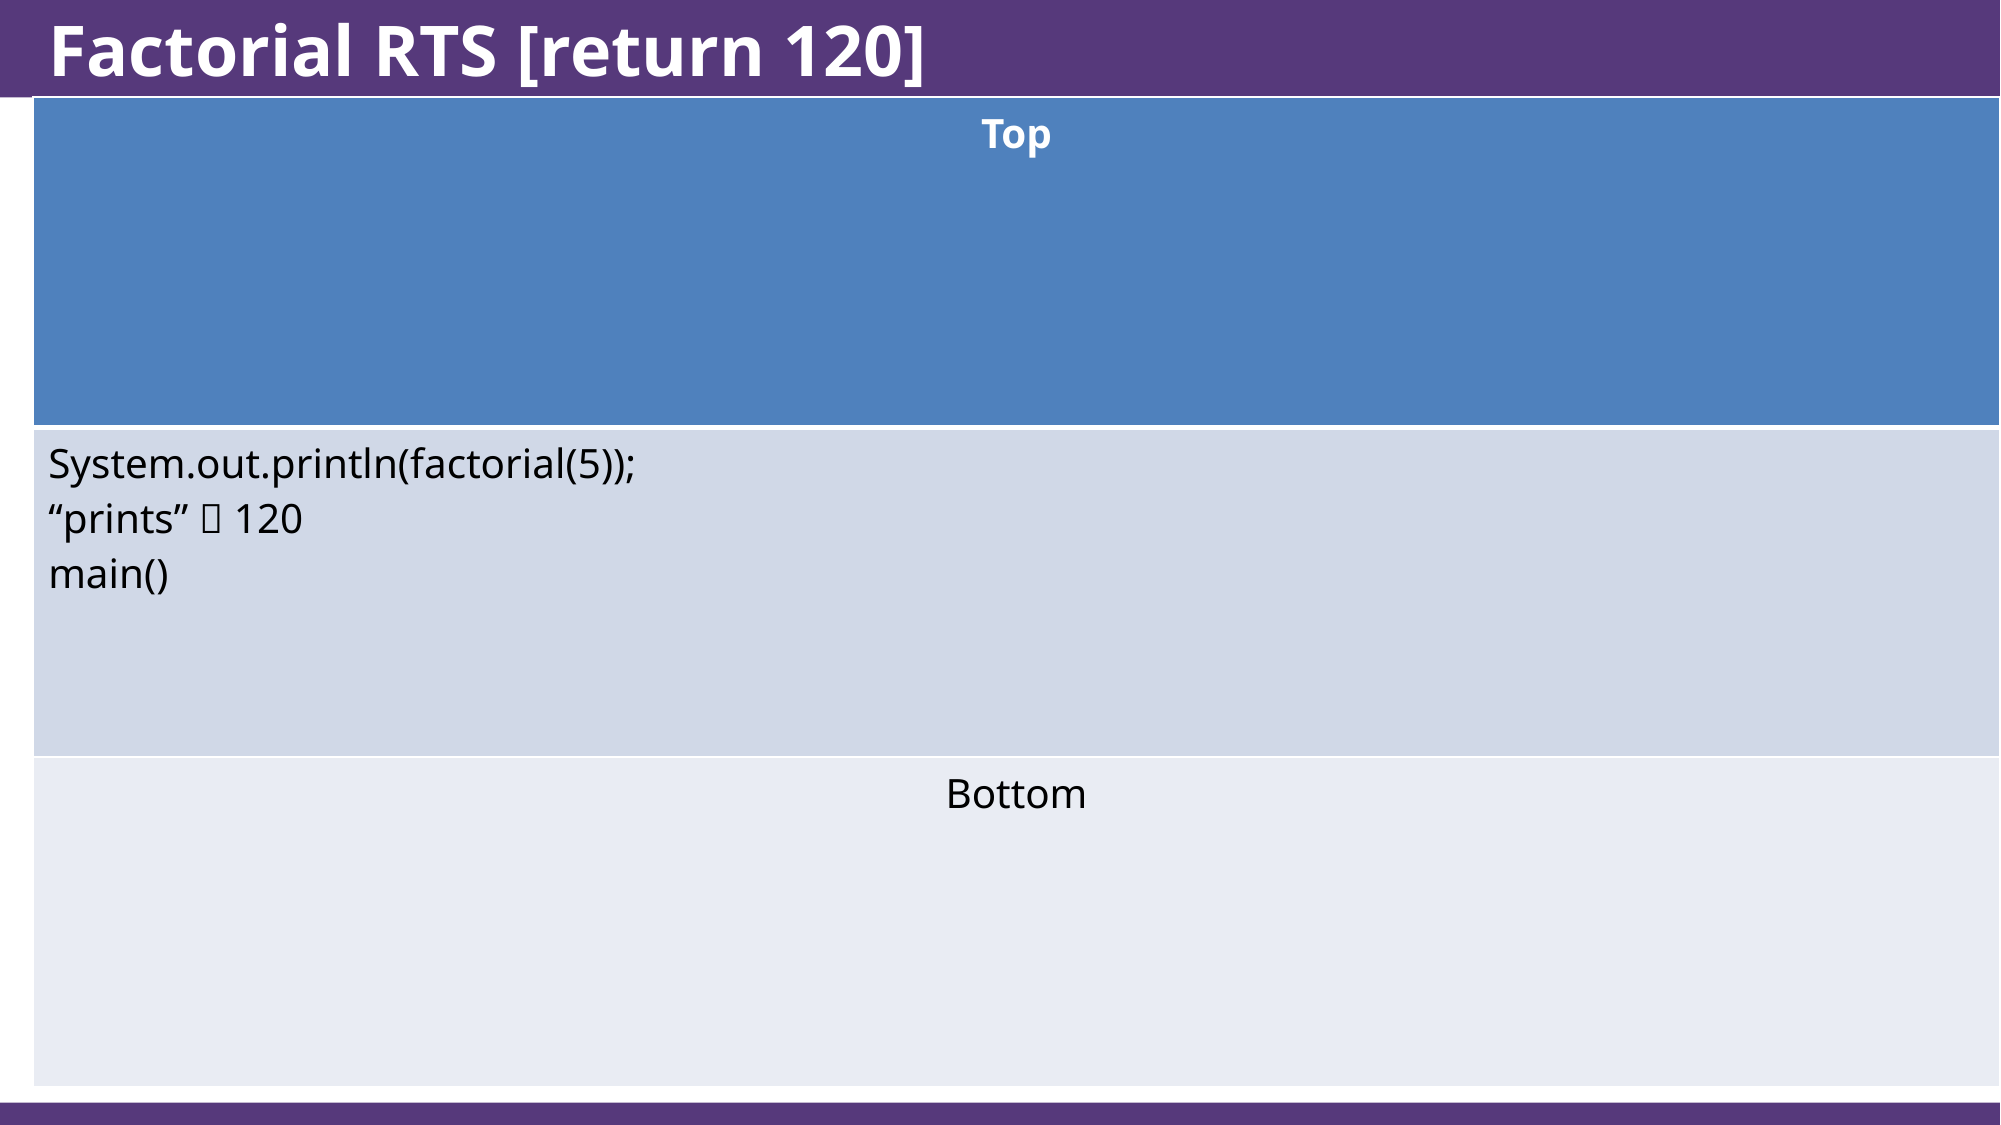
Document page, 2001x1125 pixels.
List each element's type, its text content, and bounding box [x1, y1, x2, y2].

title Factorial RTS [return 120] [33, 0, 2000, 96]
table_cell System.out.println(factorial(5)); “prints”  120 main() [34, 430, 1999, 756]
table_cell Bottom [34, 758, 1999, 1086]
table_header Top [34, 98, 1999, 425]
